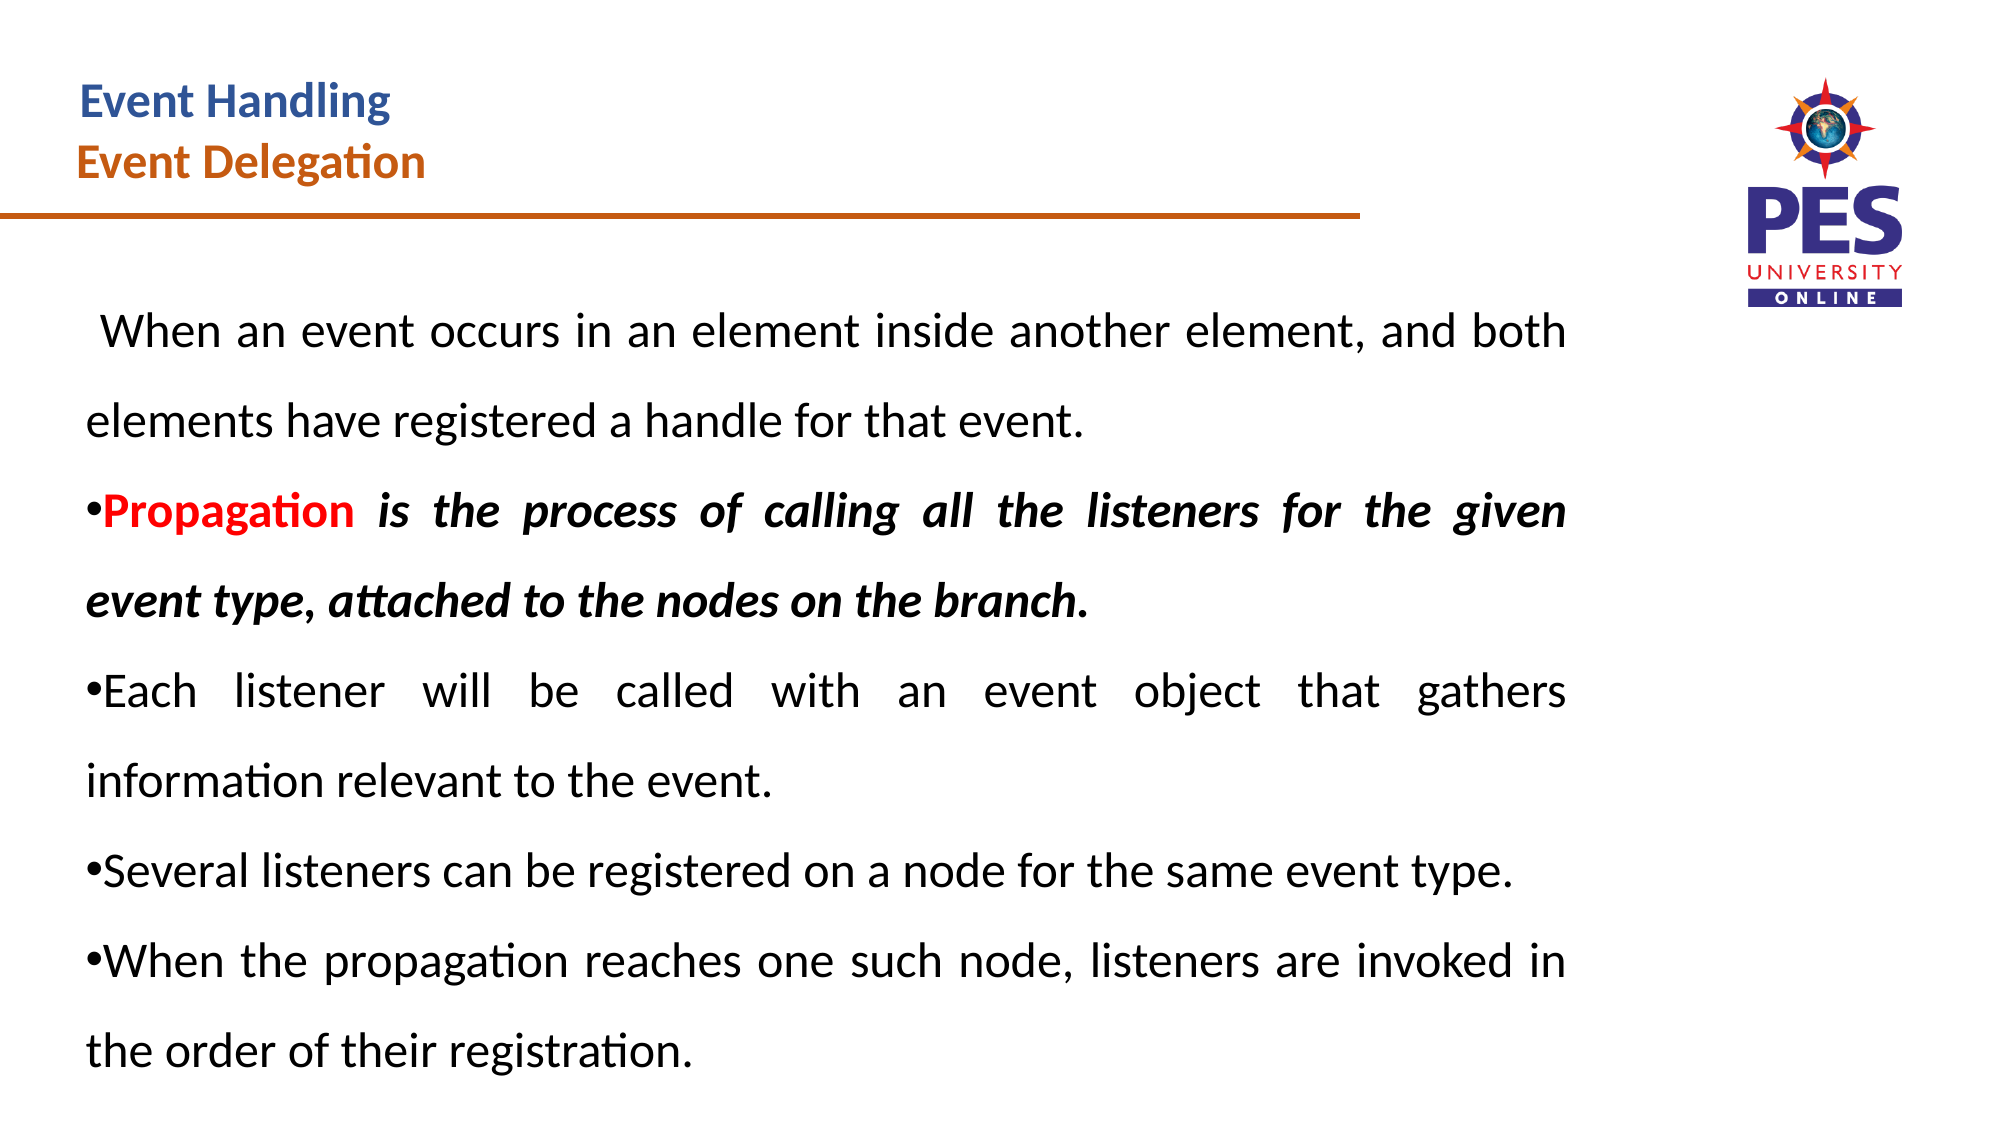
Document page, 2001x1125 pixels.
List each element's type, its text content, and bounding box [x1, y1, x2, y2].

picture [1748, 76, 1903, 307]
text_box Event Handling [64, 60, 1295, 120]
text_box Event Delegation [60, 120, 1374, 196]
text_box When an event occurs in an element inside another element, and both elements have registered a handle for that event. Propagation is the process of calling all the listeners for the given event type, attached to the nodes on the branch. Each listener will be called with an event object that gathers information relevant to the event. Several listeners can be registered on a node for the same event type. When the propagation reaches one such node, listeners are invoked in the order of their registration. [70, 260, 1583, 1086]
